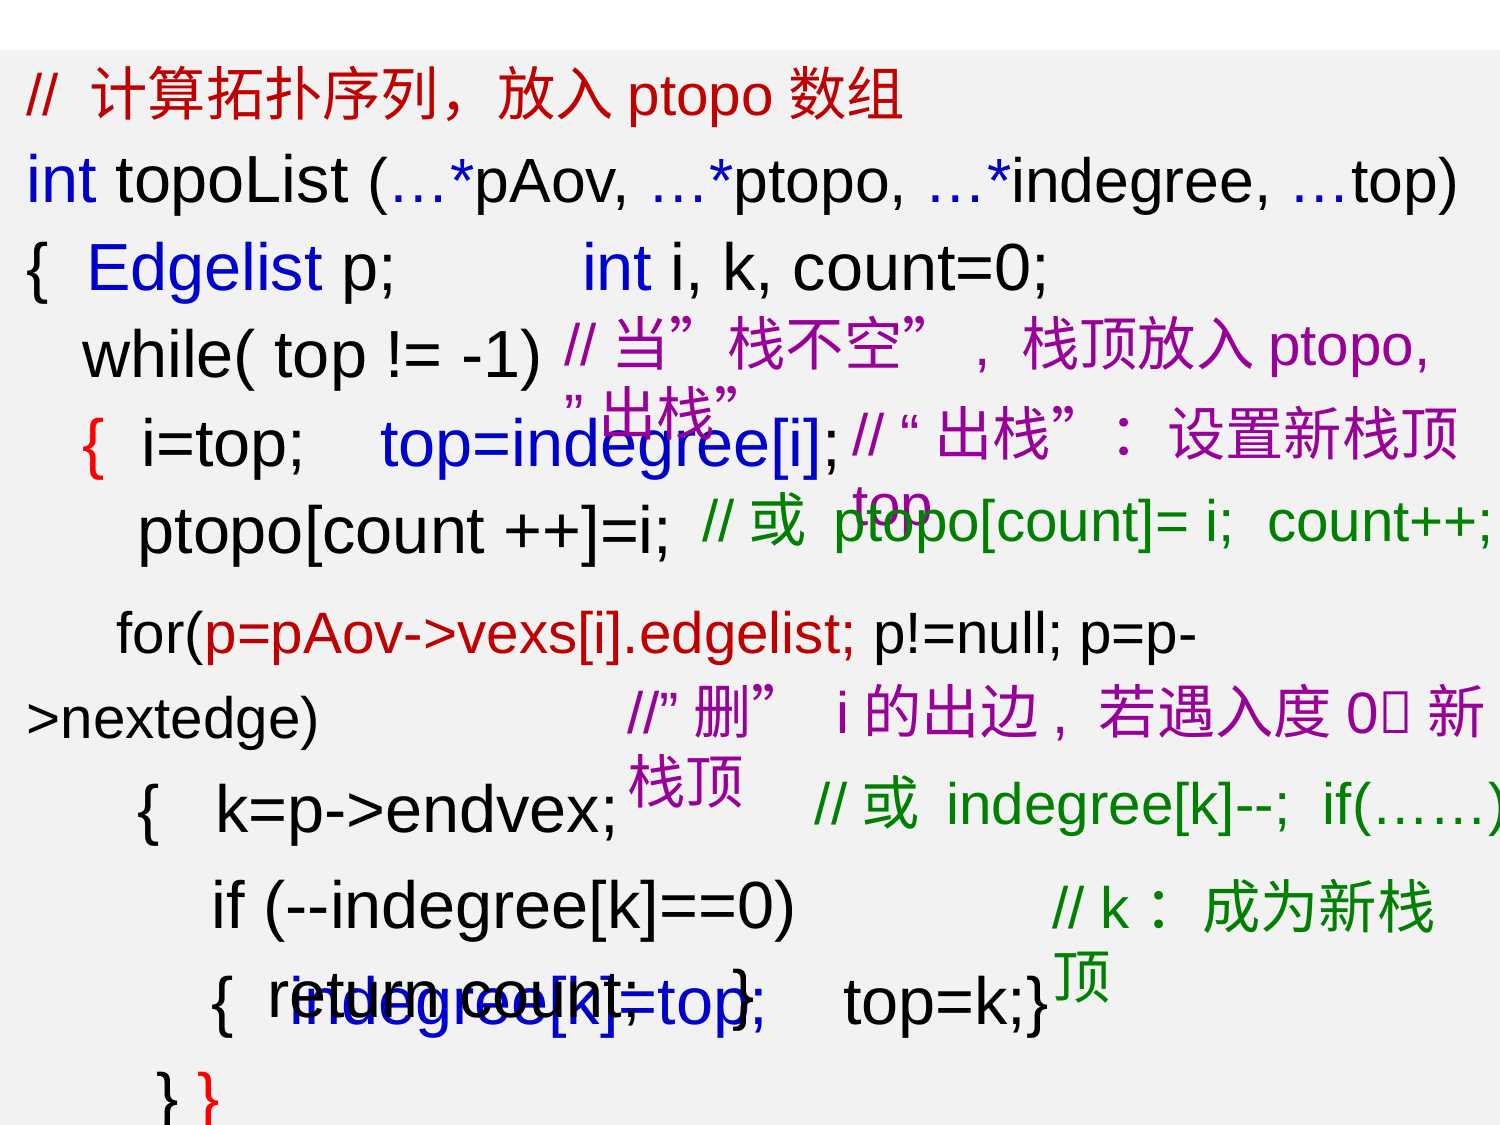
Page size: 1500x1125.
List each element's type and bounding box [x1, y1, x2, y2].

text_box [0, 50, 1500, 1125]
